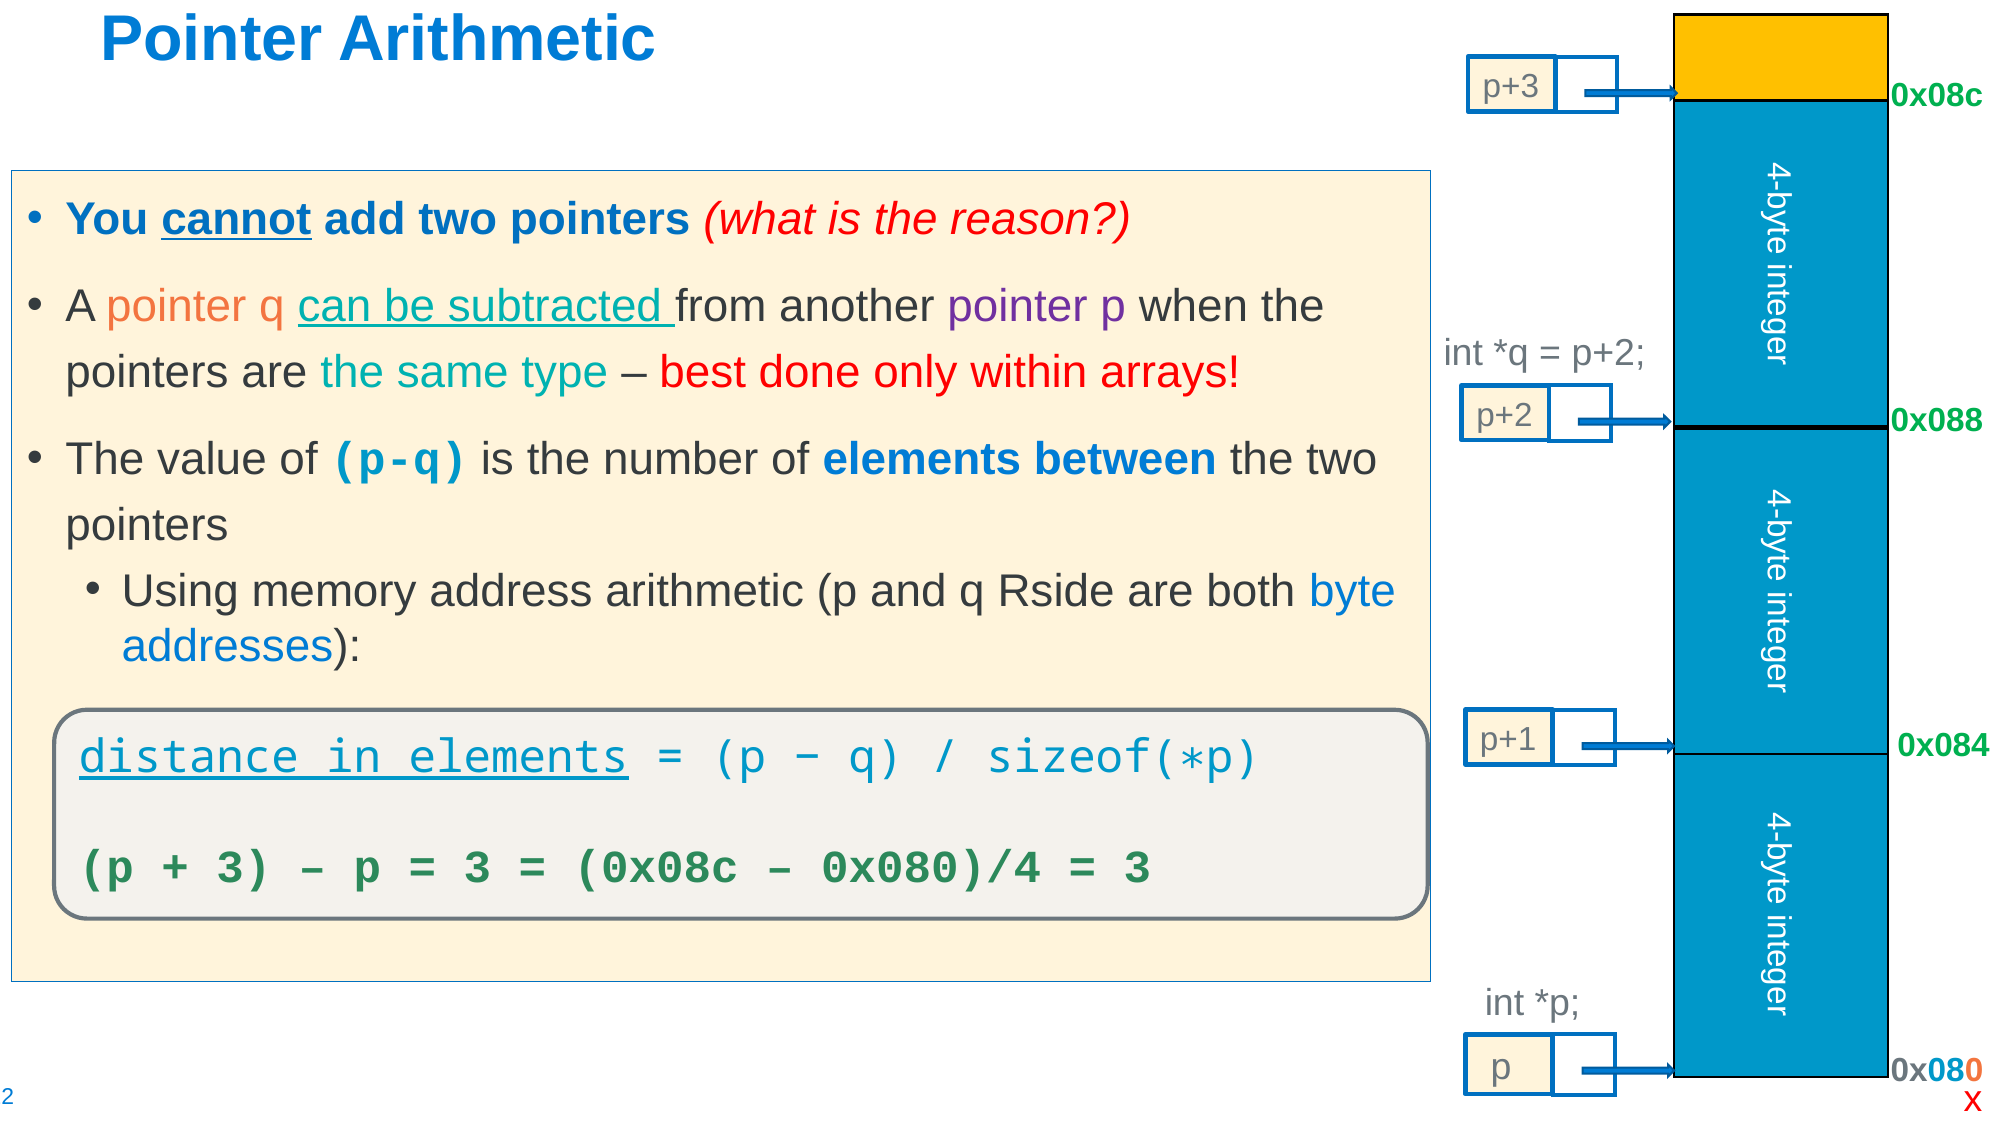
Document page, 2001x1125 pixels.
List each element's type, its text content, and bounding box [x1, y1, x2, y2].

text_box int *p; [1470, 970, 1596, 1031]
text_box [1615, 1062, 1676, 1080]
text_box 0x08c [1875, 65, 1999, 120]
text_box 4-byte integer [1673, 427, 1889, 755]
text_box 0x080 [1875, 1040, 1999, 1096]
text_box [1673, 13, 1889, 101]
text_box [1461, 385, 1611, 441]
text_box 0x084 [1882, 715, 2000, 771]
text_box 4-byte integer [1673, 755, 1889, 1078]
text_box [1465, 709, 1615, 766]
text_box distance in elements = (p − q) / sizeof(∗p) (p + 3) – p = 3 = (0x08c – 0x080)/4 = 3 [54, 709, 1428, 919]
list You cannot add two pointers (what is the reason?) A pointer q can be subtracted from another pointer p when the pointers are the same type – best done only within arrays! The value of (p-q) is the number of elements between the two pointers Using memory address arithmetic (p and q Rside are both byte addresses): [11, 170, 1431, 982]
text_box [1468, 56, 1618, 113]
text_box [1615, 737, 1676, 755]
text_box [1618, 84, 1679, 102]
text_box x [1948, 1096, 1998, 1125]
text_box 0x088 [1875, 390, 1999, 446]
title Pointer Arithmetic [85, 14, 1673, 82]
text_box 4-byte integer [1673, 101, 1889, 427]
text_box [1611, 413, 1672, 431]
text_box int *q = p+2; [1428, 320, 1661, 381]
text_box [1465, 1034, 1615, 1095]
